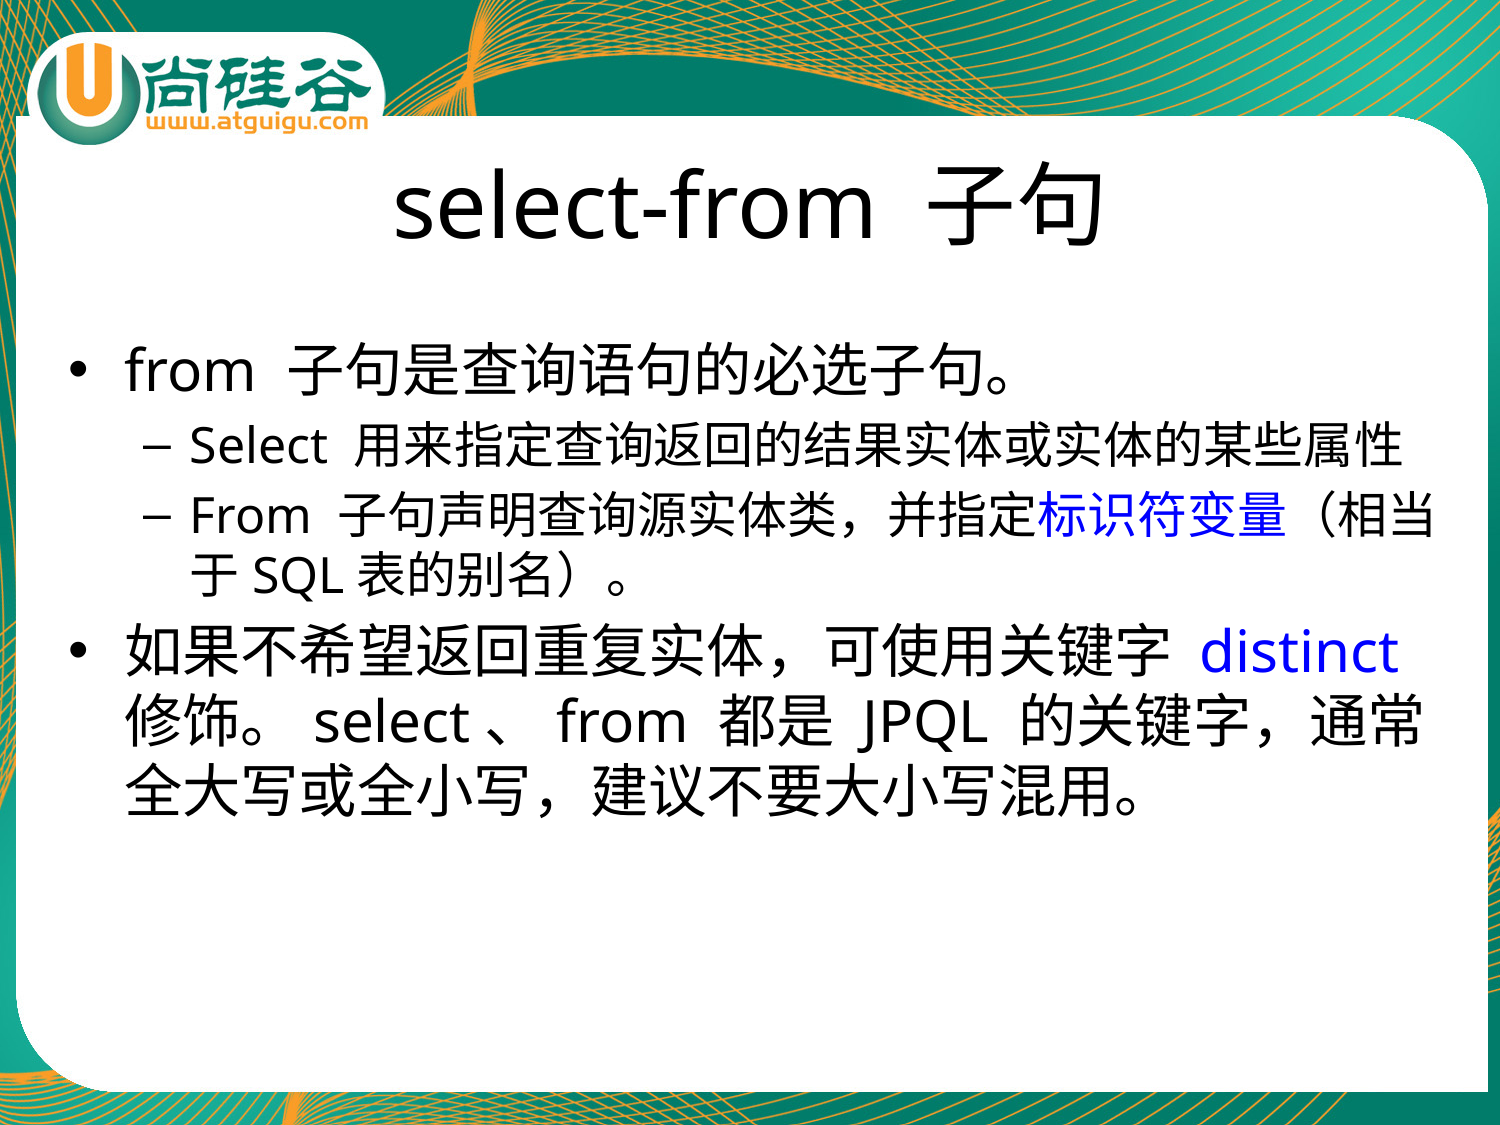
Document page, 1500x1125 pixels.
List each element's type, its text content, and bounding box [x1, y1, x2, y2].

title select-from 子句 [75, 108, 1425, 296]
picture [0, 0, 1500, 1125]
list from 子句是查询语句的必选子句。 Select 用来指定查询返回的结果实体或实体的某些属性 From 子句声明查询源实体类，并指定标识符变量（相当于SQL表的别名）。 如果不希望返回重复实体，可使用关键字 distinct 修饰。select、from 都是 JPQL 的关键字，通常全大写或全小写，建议不要大小写混用。 [53, 325, 1459, 1069]
